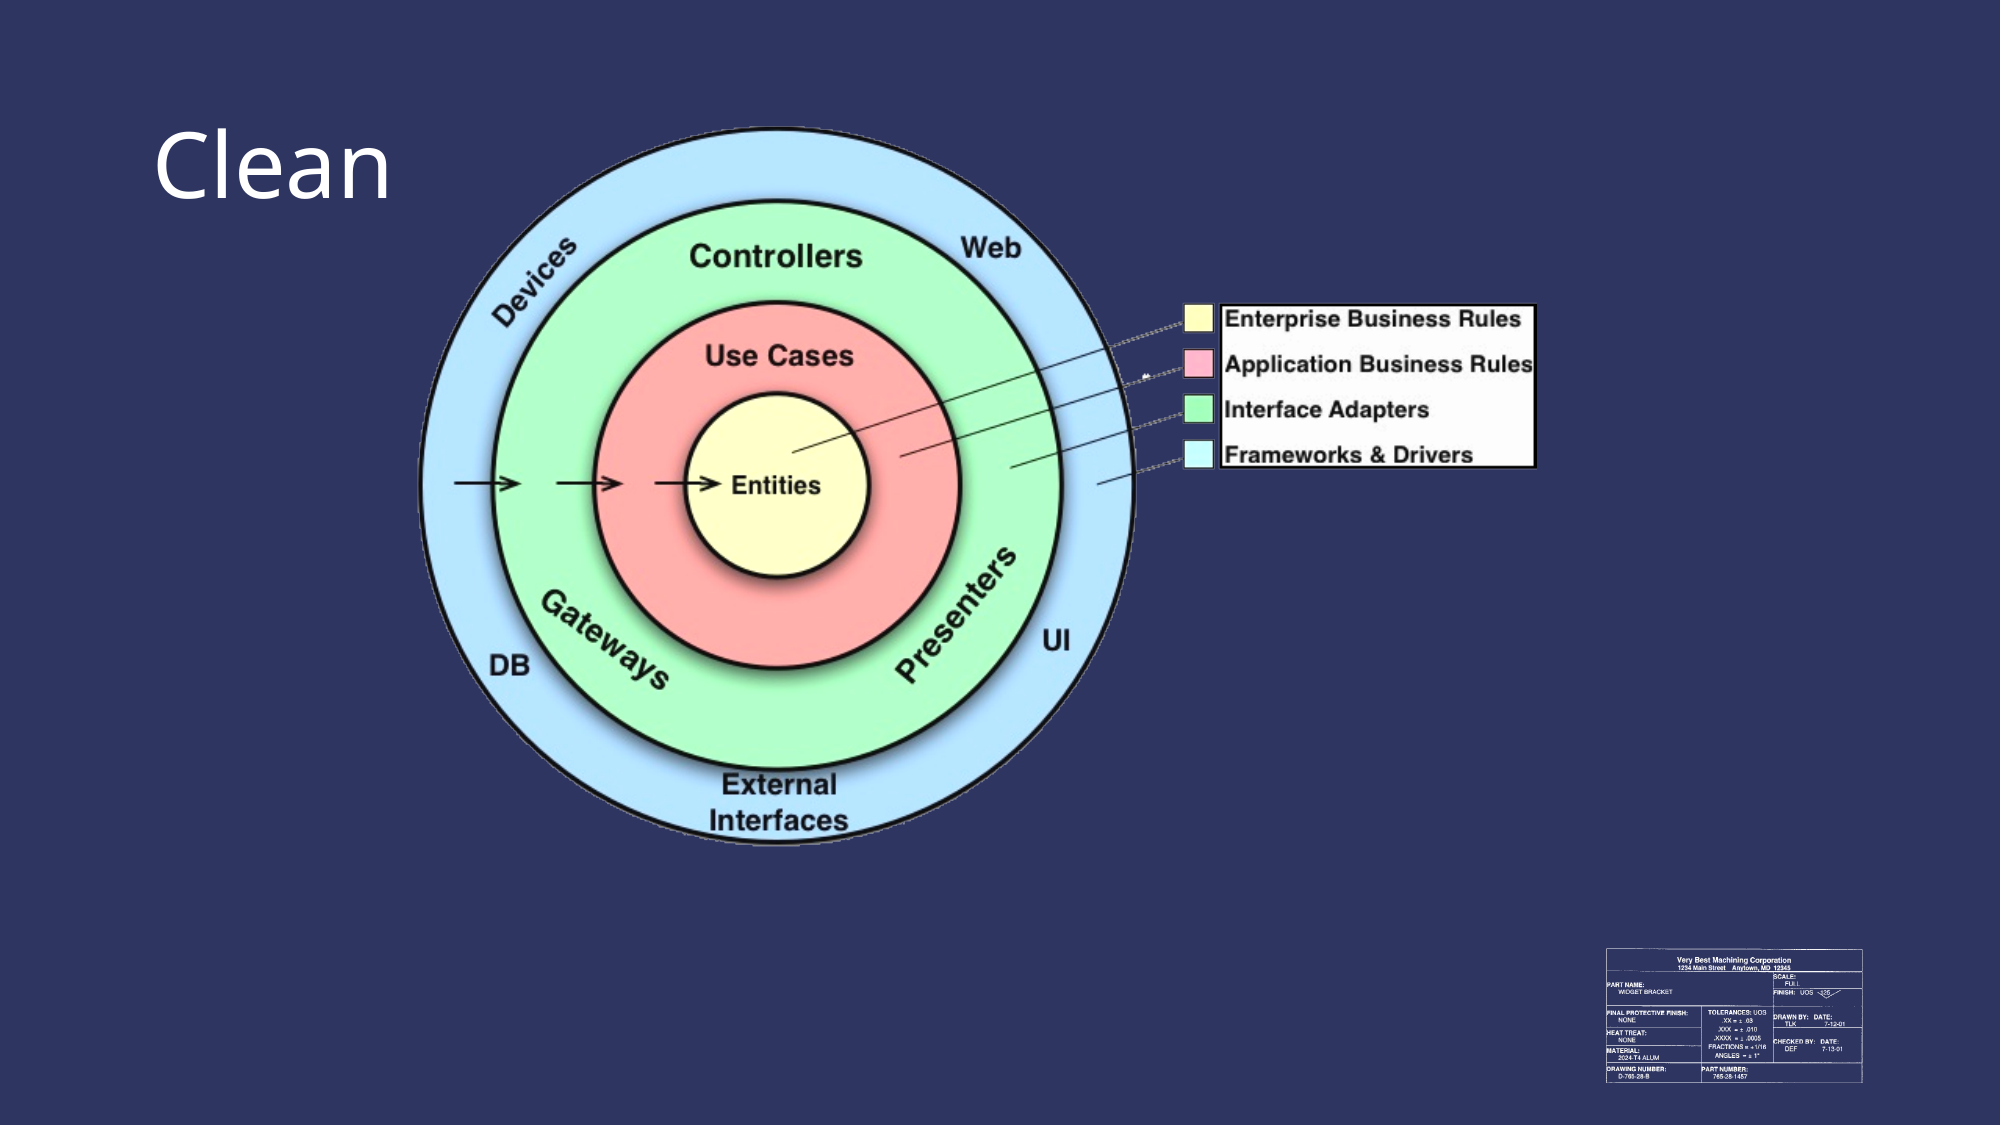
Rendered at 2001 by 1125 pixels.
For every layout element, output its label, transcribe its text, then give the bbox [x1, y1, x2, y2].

title Clean [137, 59, 1863, 278]
picture [412, 111, 1537, 862]
picture [1605, 946, 1863, 1083]
